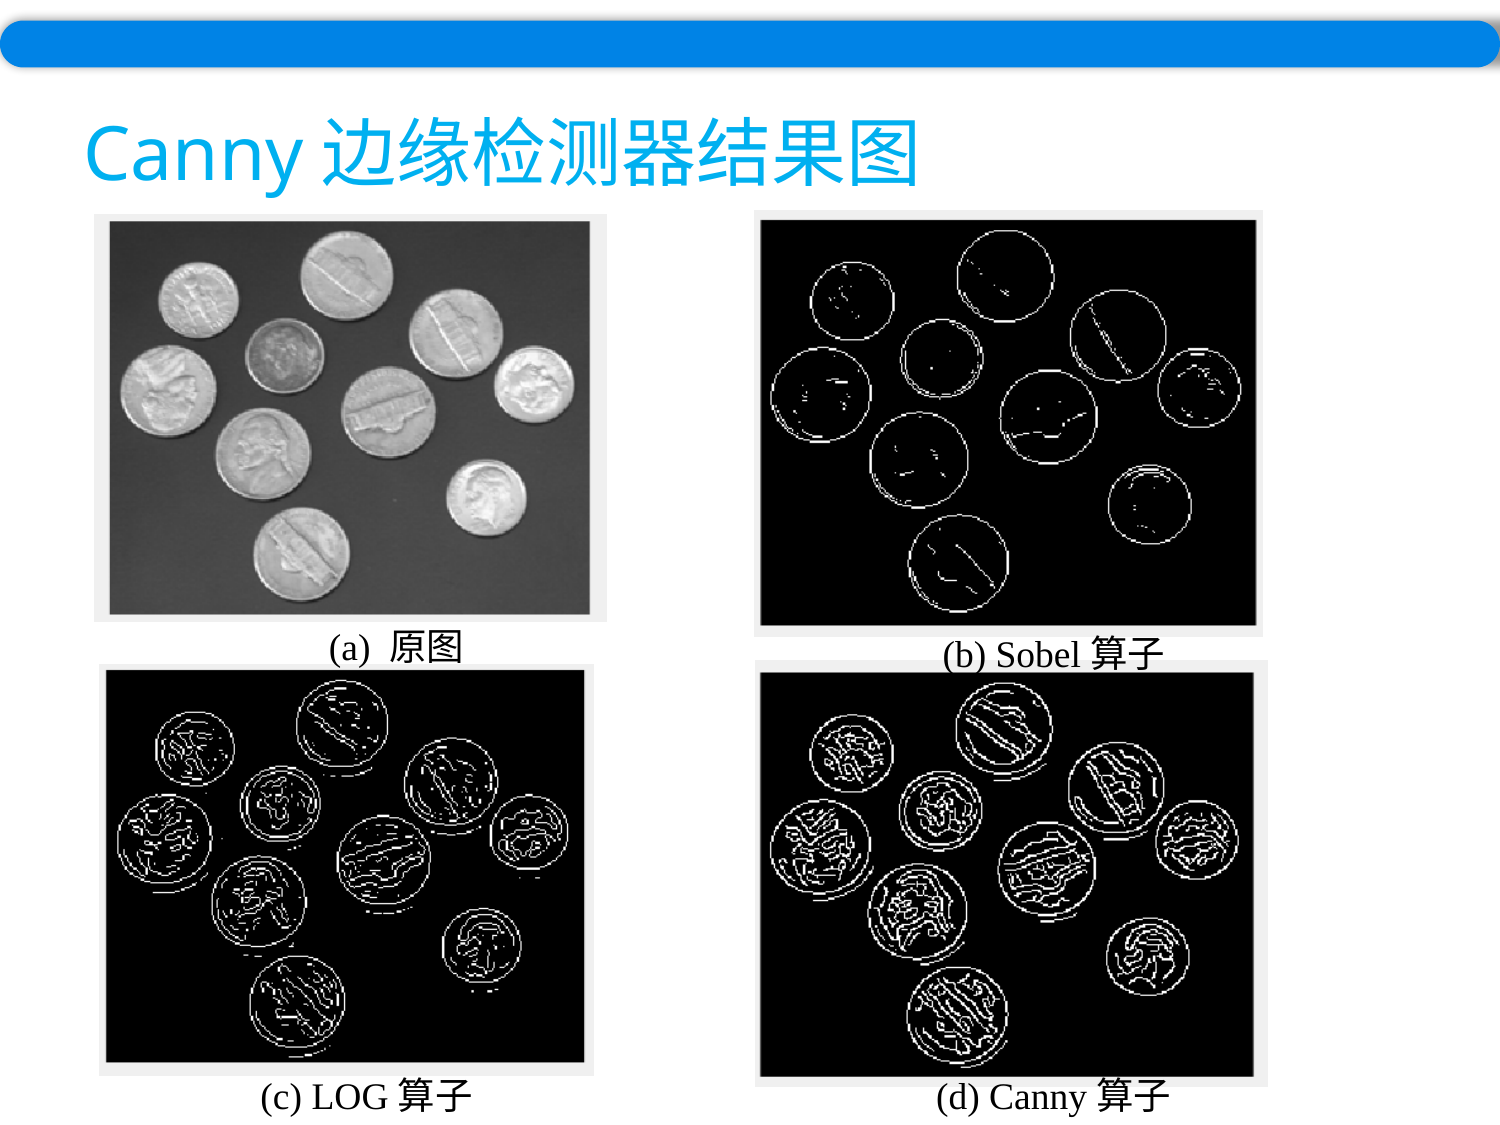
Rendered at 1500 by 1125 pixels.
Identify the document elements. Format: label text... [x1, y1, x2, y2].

text_box Canny边缘检测器结果图 [68, 98, 937, 203]
text_box (b) Sobel算子 [927, 622, 1280, 683]
picture [99, 664, 594, 1076]
text_box (a) 原图 [314, 622, 484, 664]
text_box (d) Canny算子 [921, 1064, 1273, 1125]
picture [754, 210, 1263, 637]
picture [755, 660, 1268, 1087]
text_box (c) LOG算子 [245, 1064, 597, 1125]
picture [94, 214, 607, 622]
text_box [0, 19, 1500, 69]
